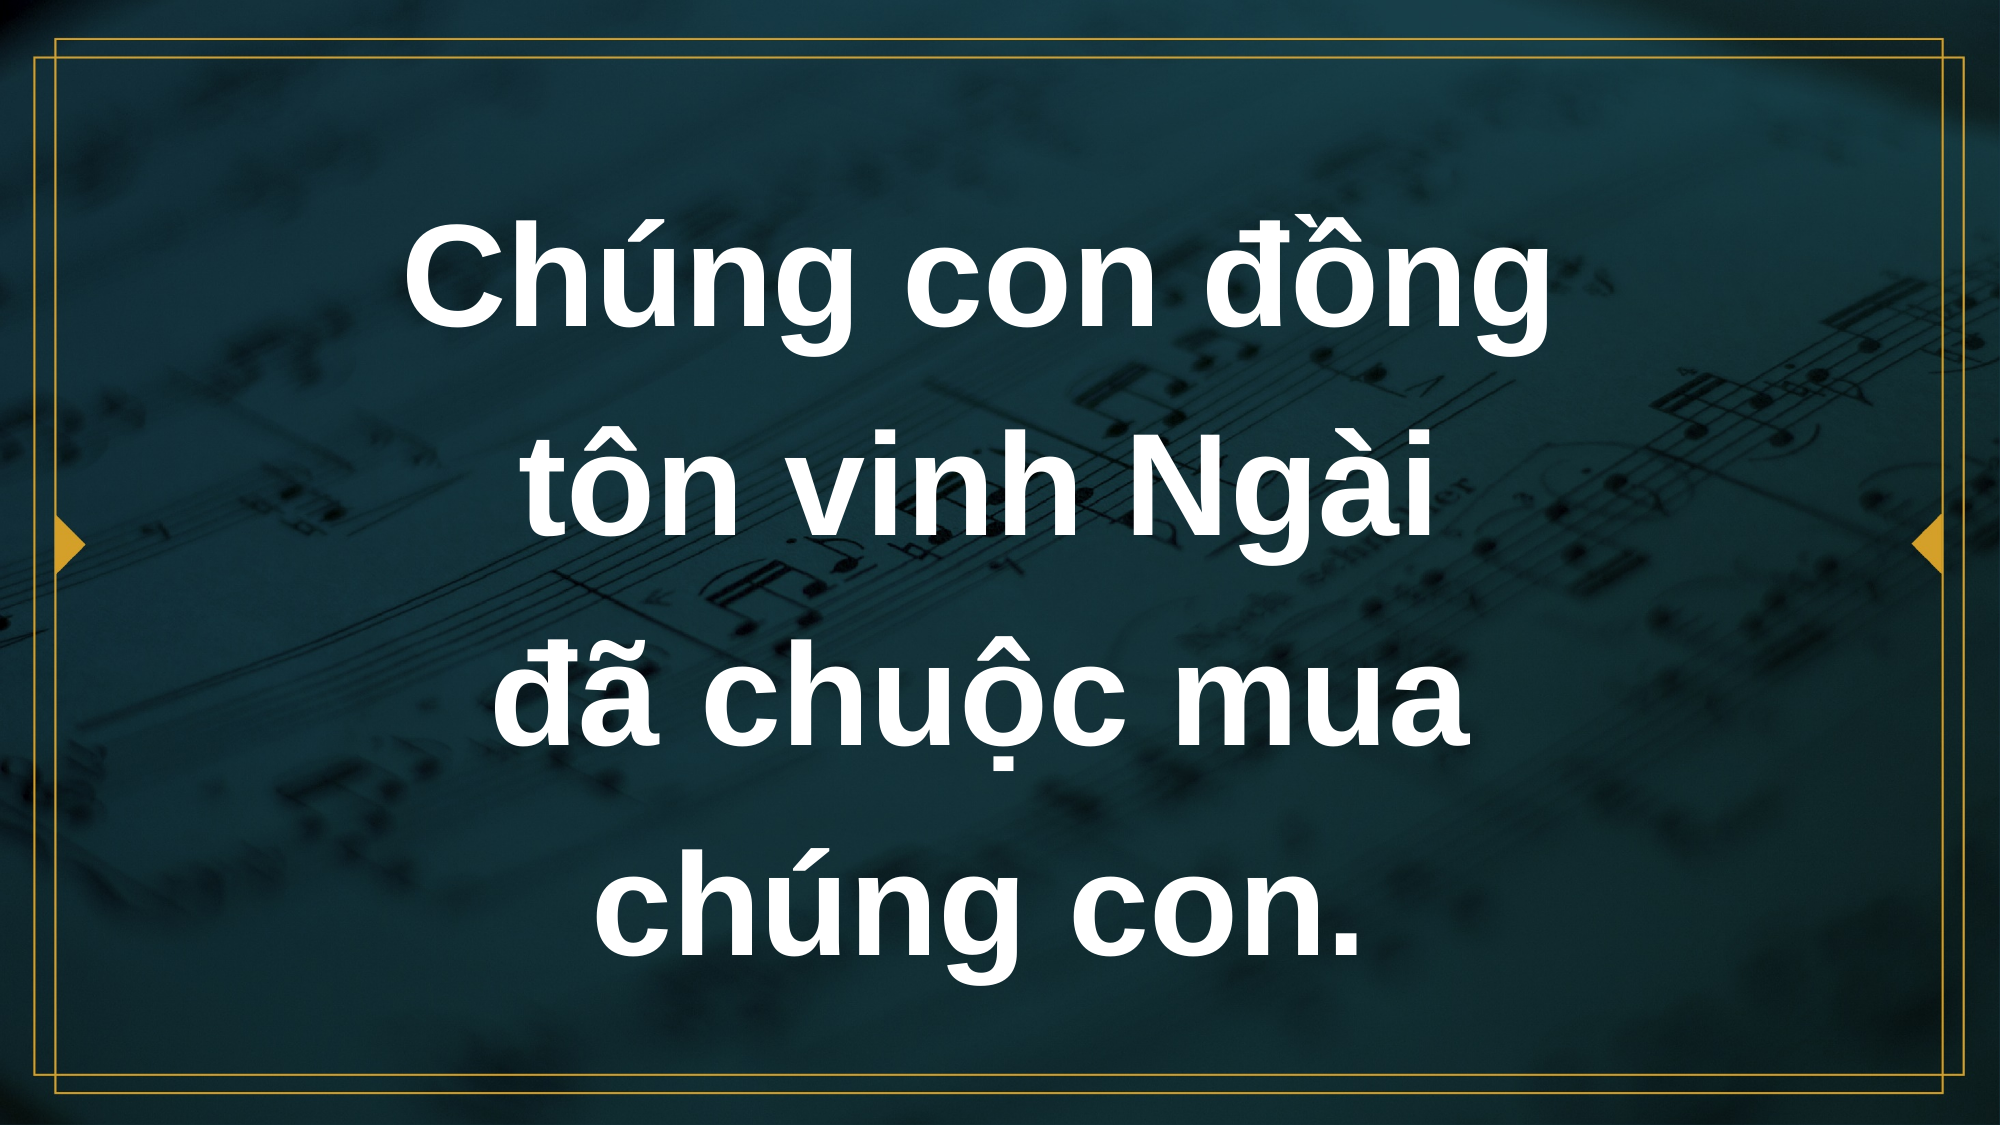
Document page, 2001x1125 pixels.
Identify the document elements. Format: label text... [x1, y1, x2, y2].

title Chúng con đồng tôn vinh Ngài đã chuộc mua chúng con. [55, 53, 1945, 1077]
picture [0, 0, 2000, 1125]
